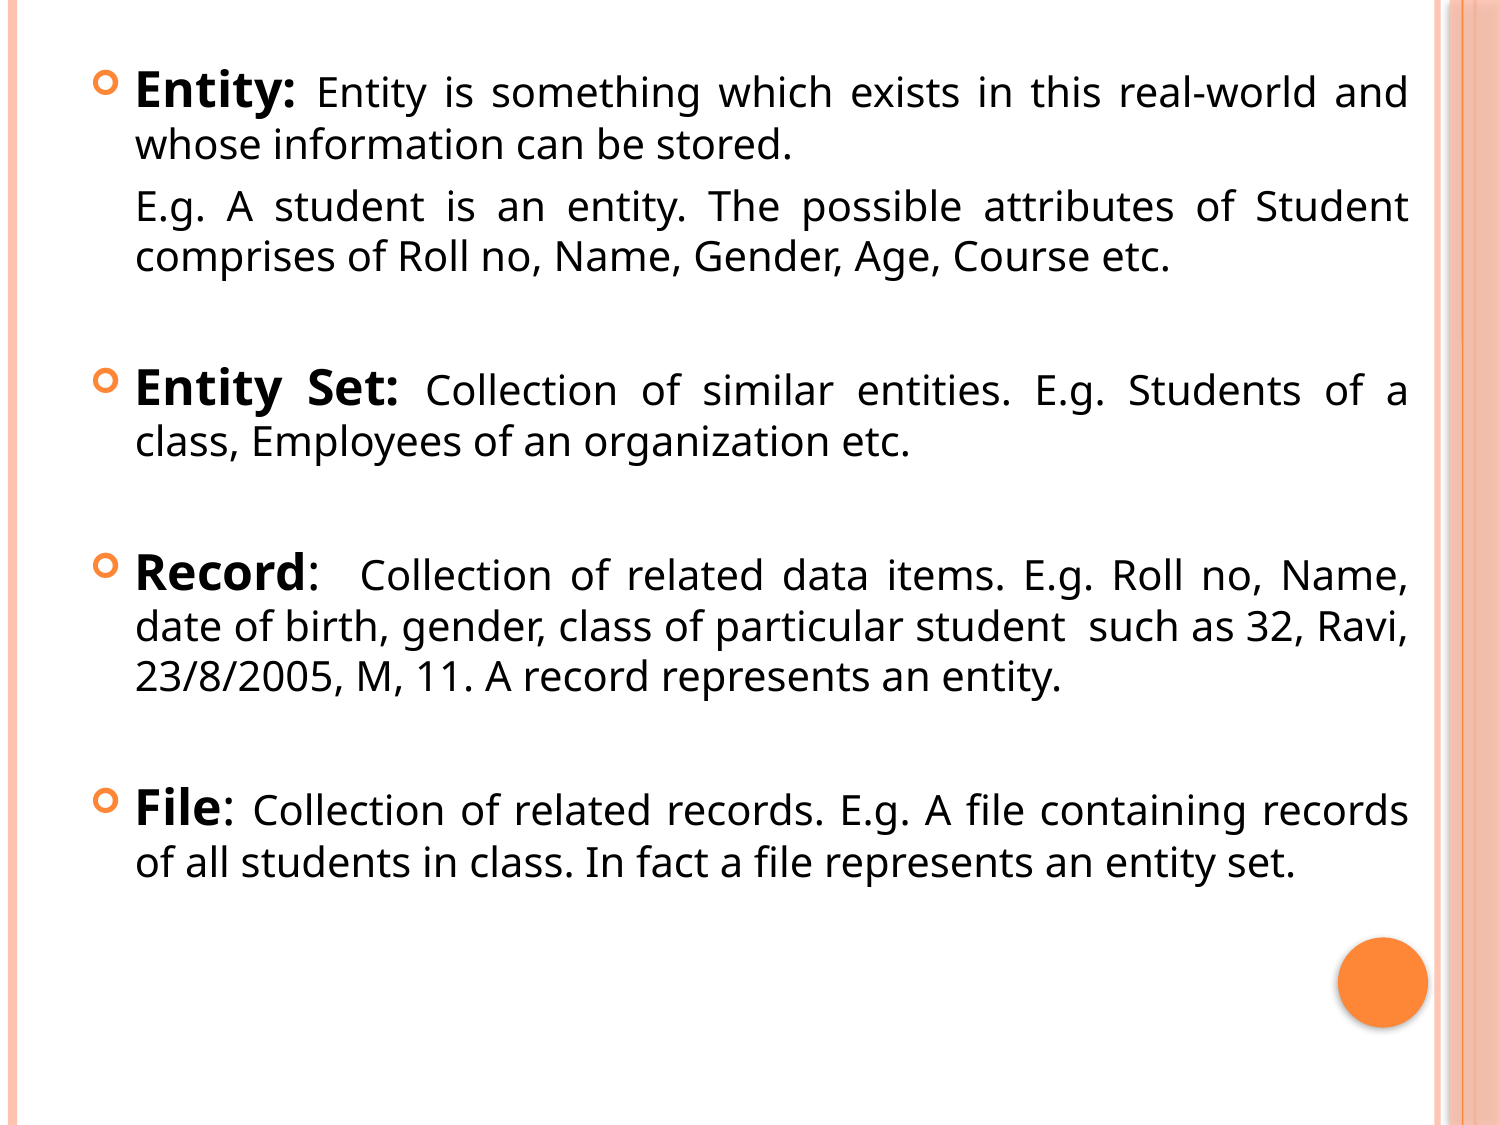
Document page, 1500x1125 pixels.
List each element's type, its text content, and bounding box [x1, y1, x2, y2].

list Entity: Entity is something which exists in this real-world and whose information can be stored. E.g. A student is an entity. The possible attributes of Student comprises of Roll no, Name, Gender, Age, Course etc. Entity Set: Collection of similar entities. E.g. Students of a class, Employees of an organization etc. Record: Collection of related data items. E.g. Roll no, Name, date of birth, gender, class of particular student such as 32, Ravi, 23/8/2005, M, 11. A record represents an entity. File: Collection of related records. E.g. A file containing records of all students in class. In fact a file represents an entity set. [75, 50, 1425, 1062]
